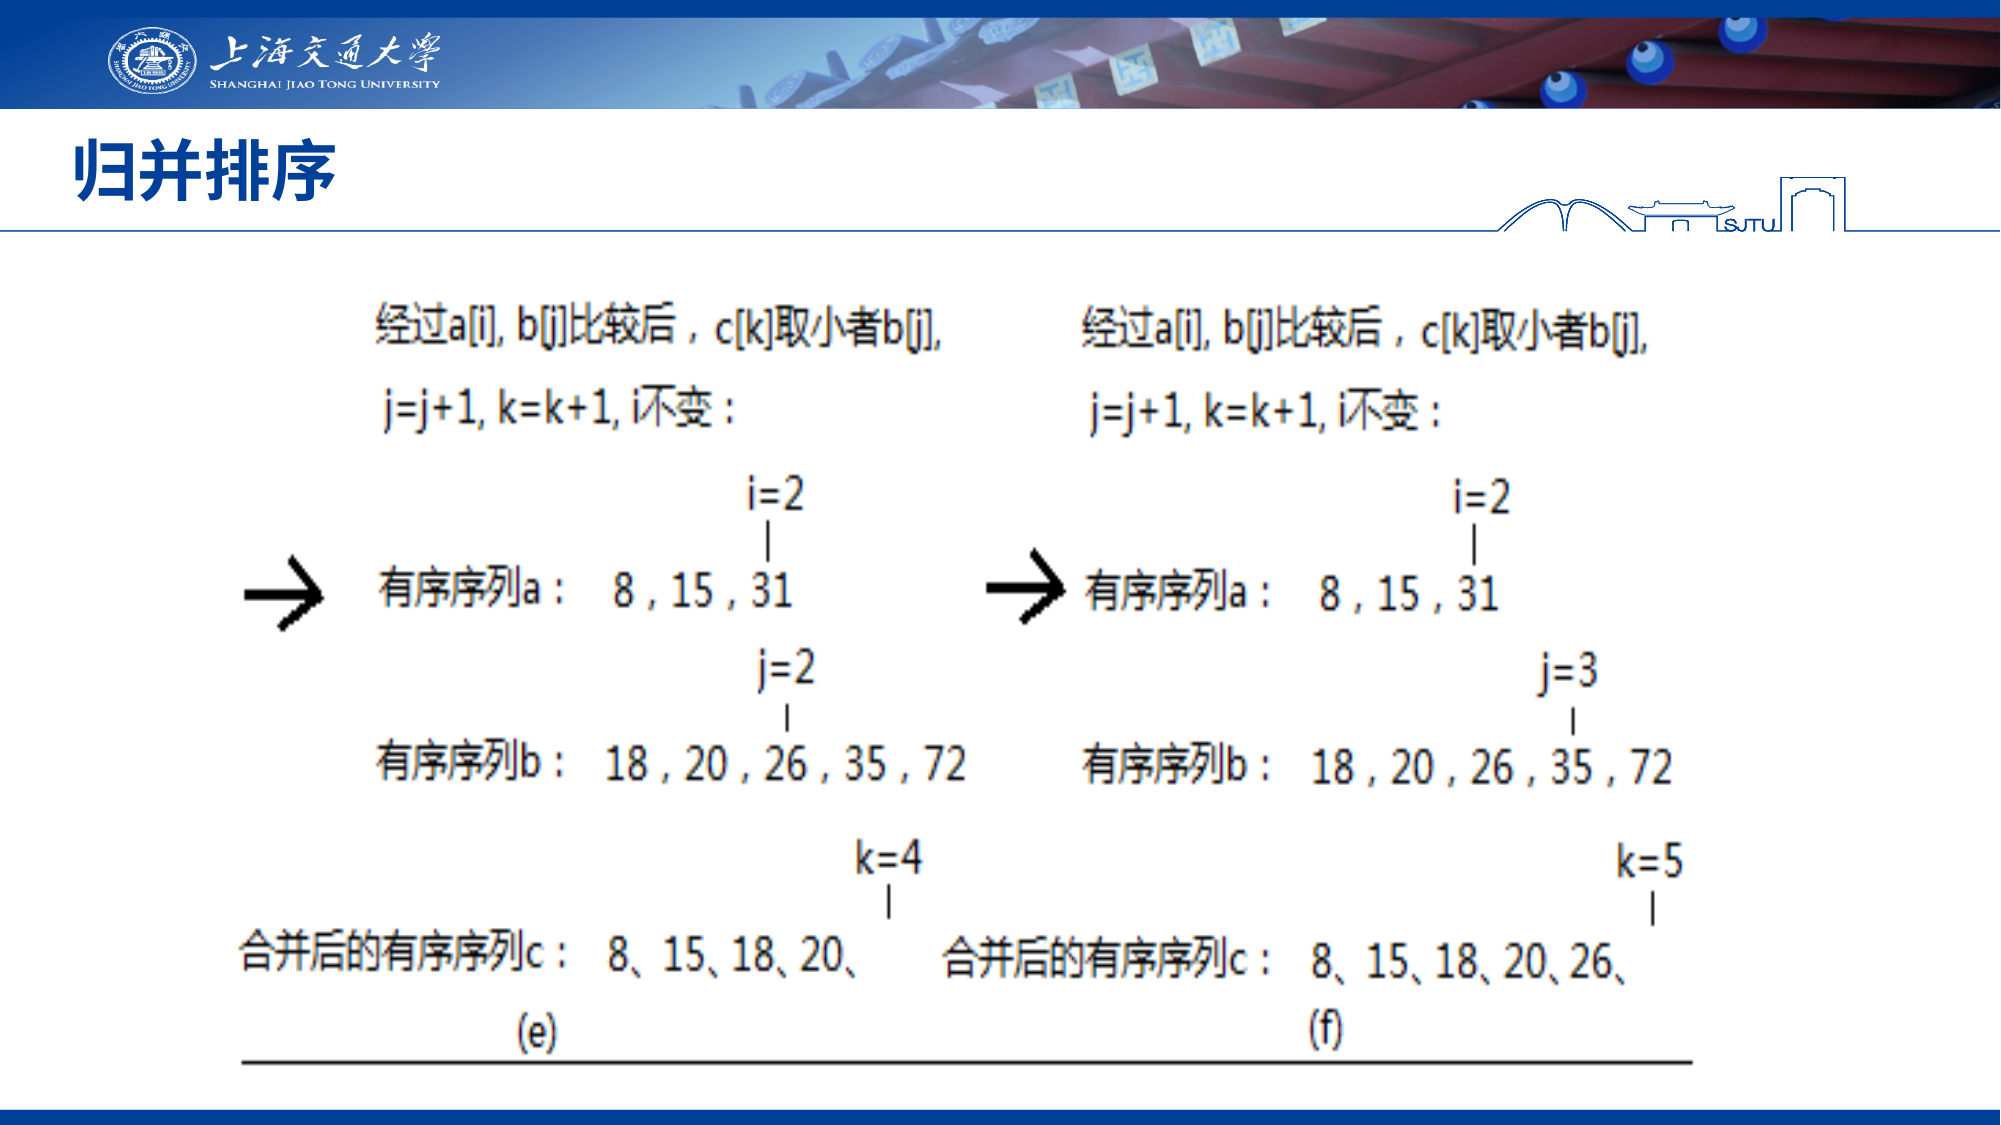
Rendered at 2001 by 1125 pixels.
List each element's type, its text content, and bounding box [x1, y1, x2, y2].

title 归并排序 [56, 126, 968, 221]
picture [0, 0, 2001, 109]
picture [237, 265, 1699, 1077]
